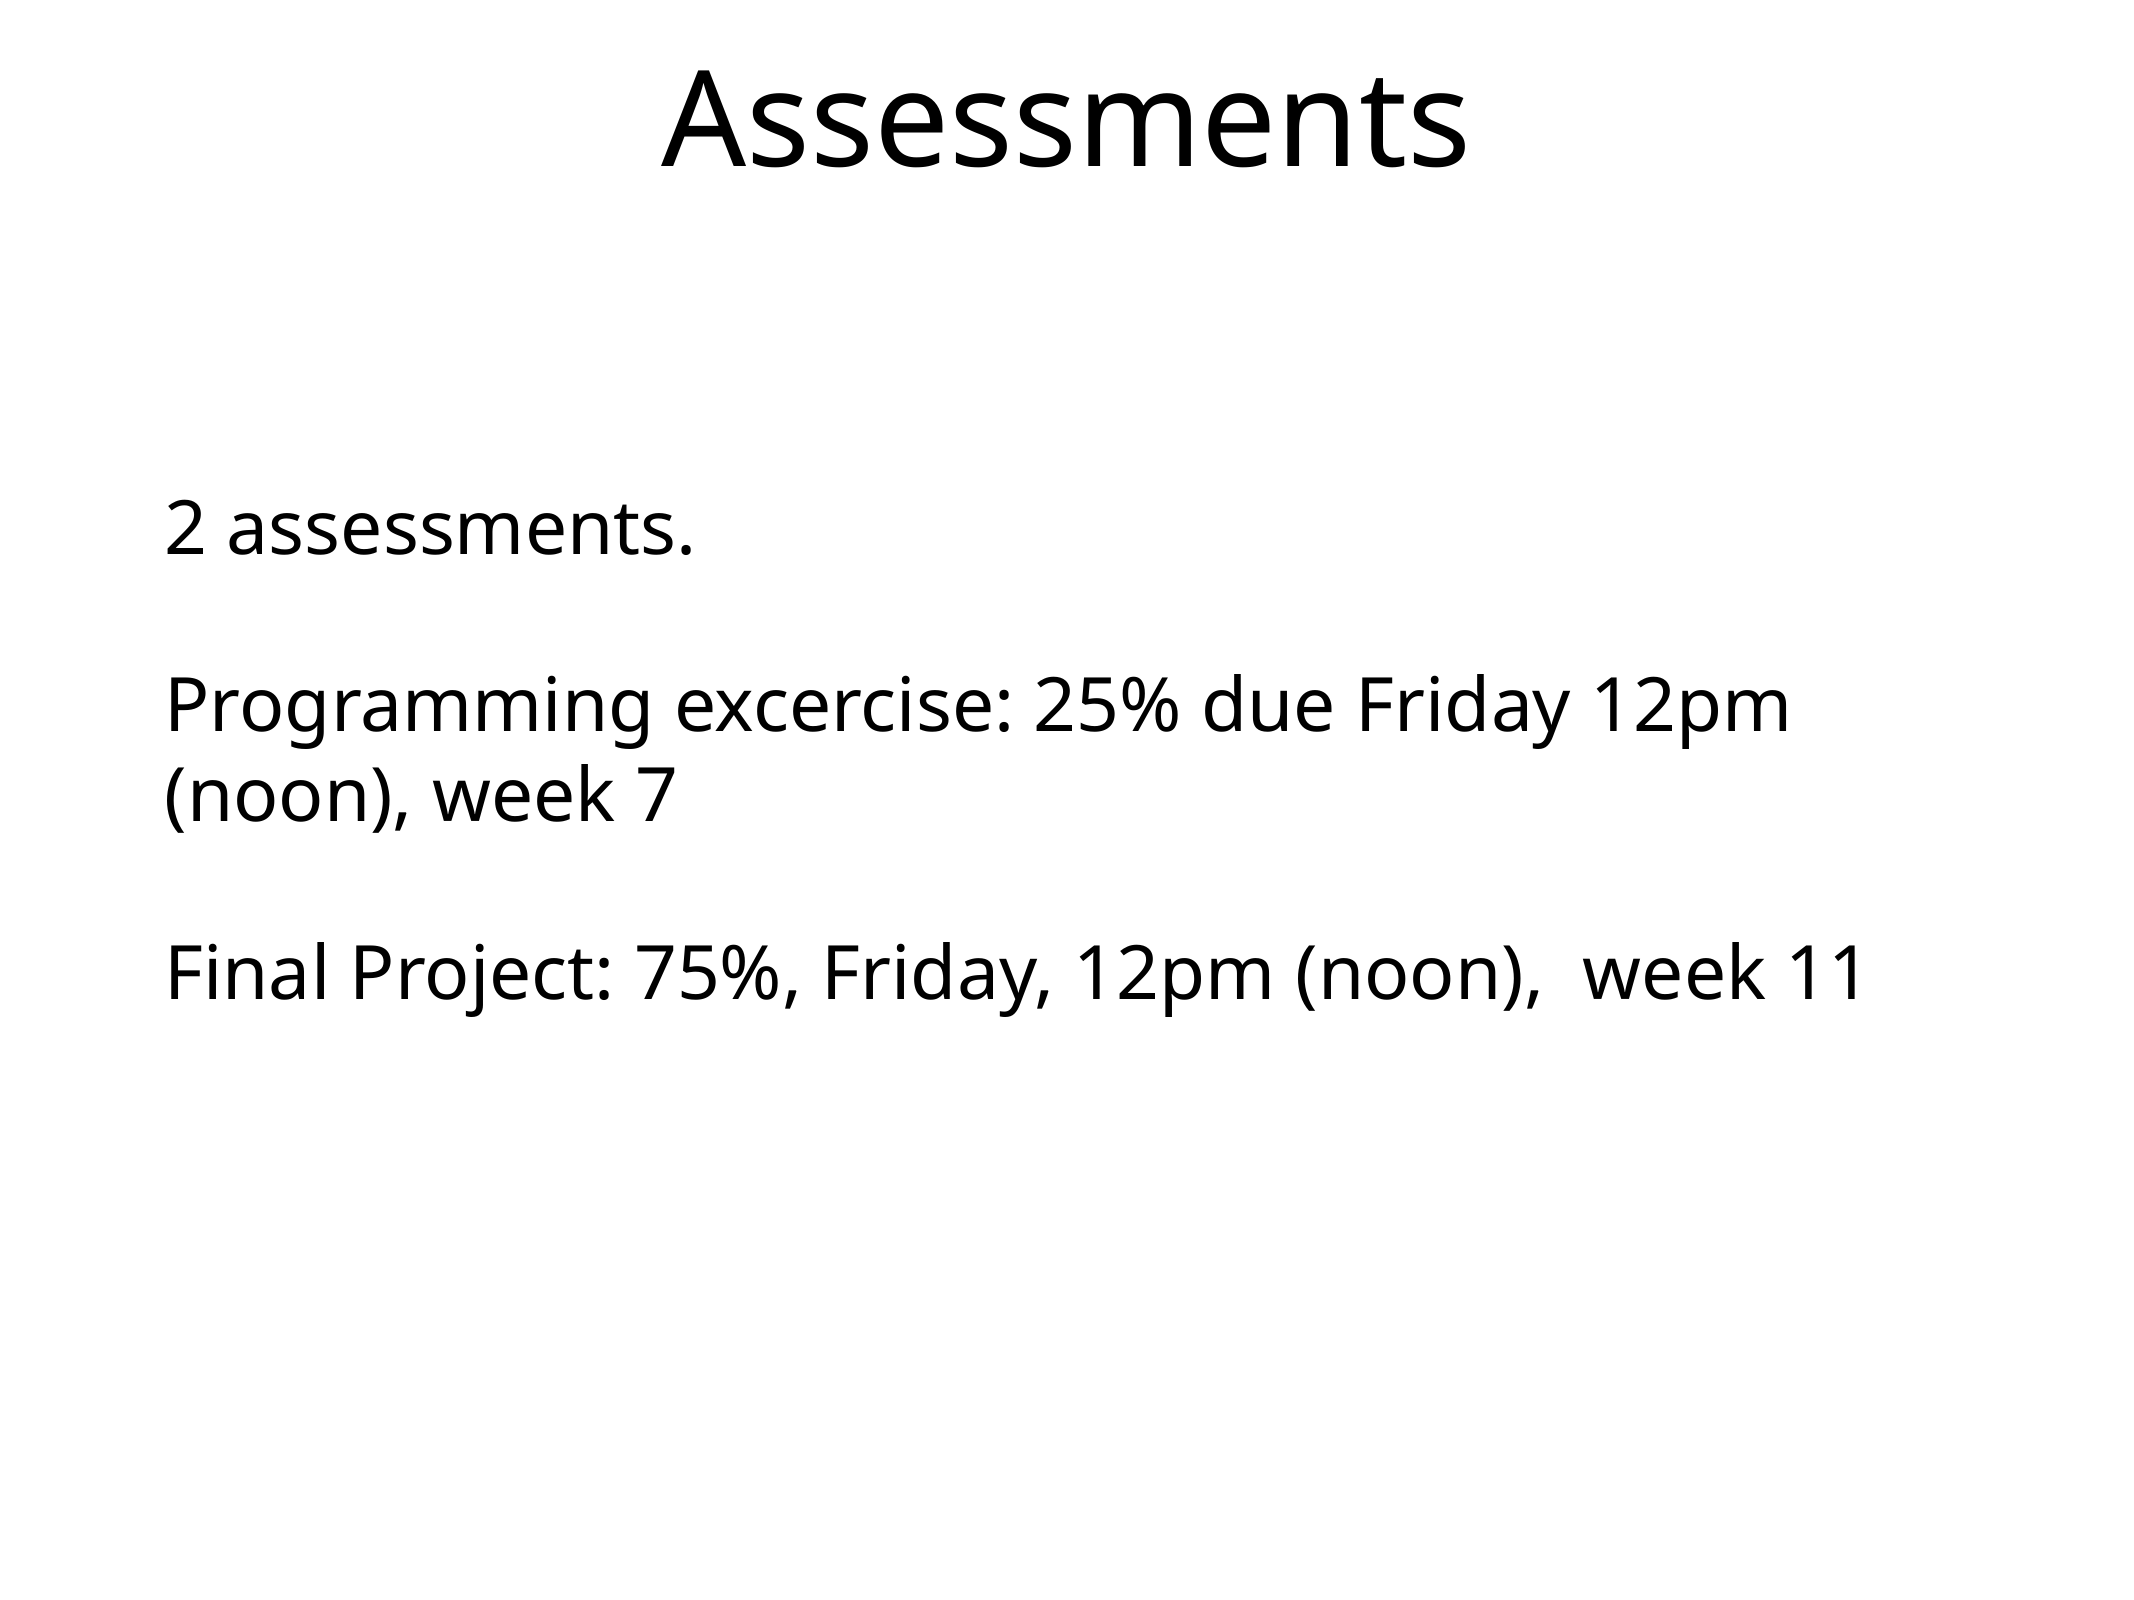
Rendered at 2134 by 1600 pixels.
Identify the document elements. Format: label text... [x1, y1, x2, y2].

title Assessments [155, 24, 1978, 203]
list 2 assessments. Programming excercise: 25% due Friday 12pm (noon), week 7 Final Project: 75%, Friday, 12pm (noon), week 11 [155, 230, 1978, 1264]
